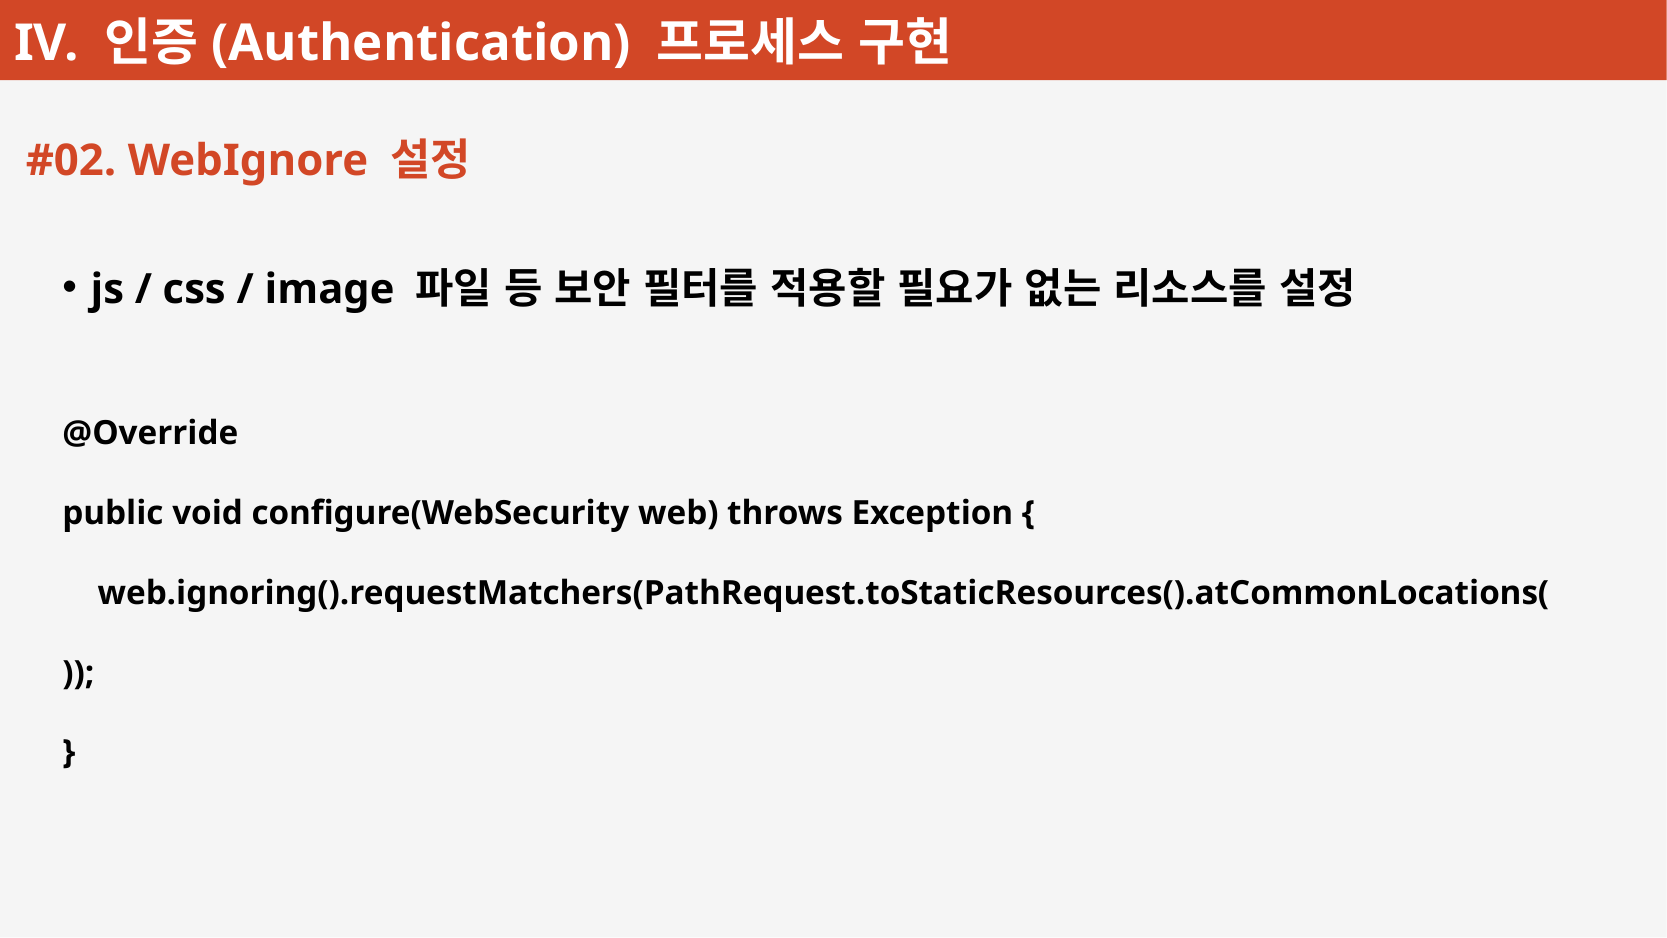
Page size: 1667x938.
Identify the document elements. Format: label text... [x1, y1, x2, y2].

text_box js / css / image 파일 등 보안 필터를 적용할 필요가 없는 리소스를 설정 @Override public void configure(WebSecurity web) throws Exception { web.ignoring().requestMatchers(PathRequest.toStaticResources().atCommonLocations()); } [47, 229, 1575, 778]
text_box #02. WebIgnore 설정 [11, 124, 486, 192]
